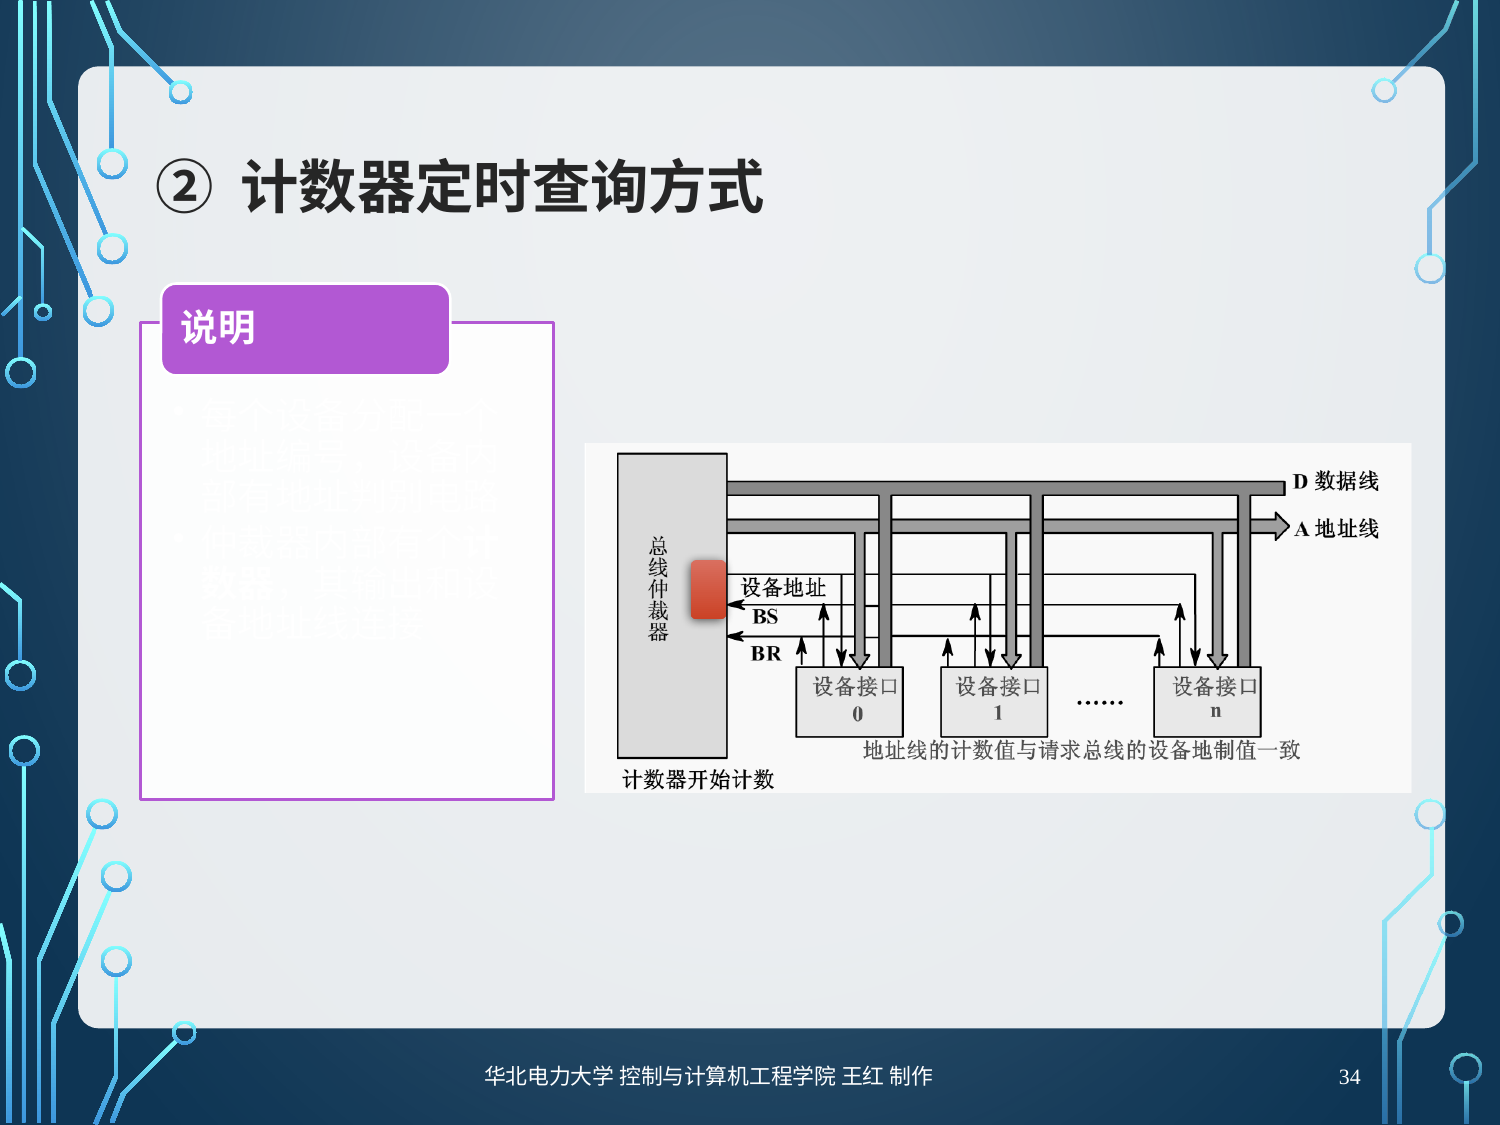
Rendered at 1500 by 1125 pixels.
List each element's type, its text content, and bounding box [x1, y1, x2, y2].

footer 华北电力大学 控制与计算机工程学院 王红 制作 [324, 1046, 1093, 1106]
picture [584, 443, 1412, 794]
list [140, 278, 554, 805]
title ② 计数器定时查询方式 [140, 101, 1390, 279]
slide_number 34 [1281, 1045, 1376, 1106]
